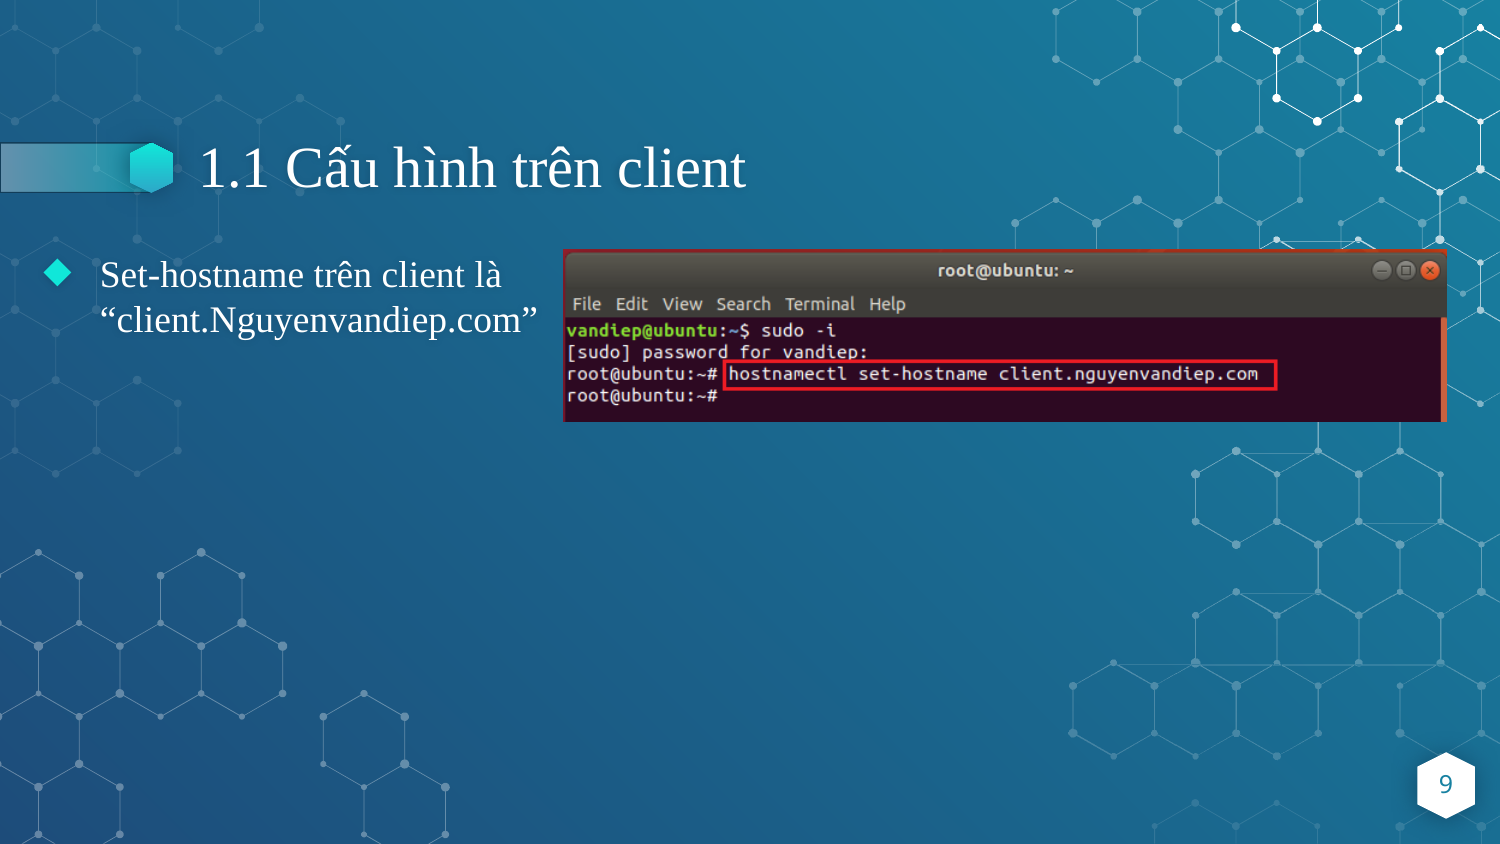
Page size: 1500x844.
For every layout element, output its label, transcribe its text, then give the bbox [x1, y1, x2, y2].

title 1.1 Cấu hình trên client [198, 140, 1302, 198]
list Set-hostname trên client là “client.Nguyenvandiep.com” [25, 249, 564, 786]
slide_number ‹#› [1417, 752, 1475, 819]
picture [562, 248, 1447, 423]
